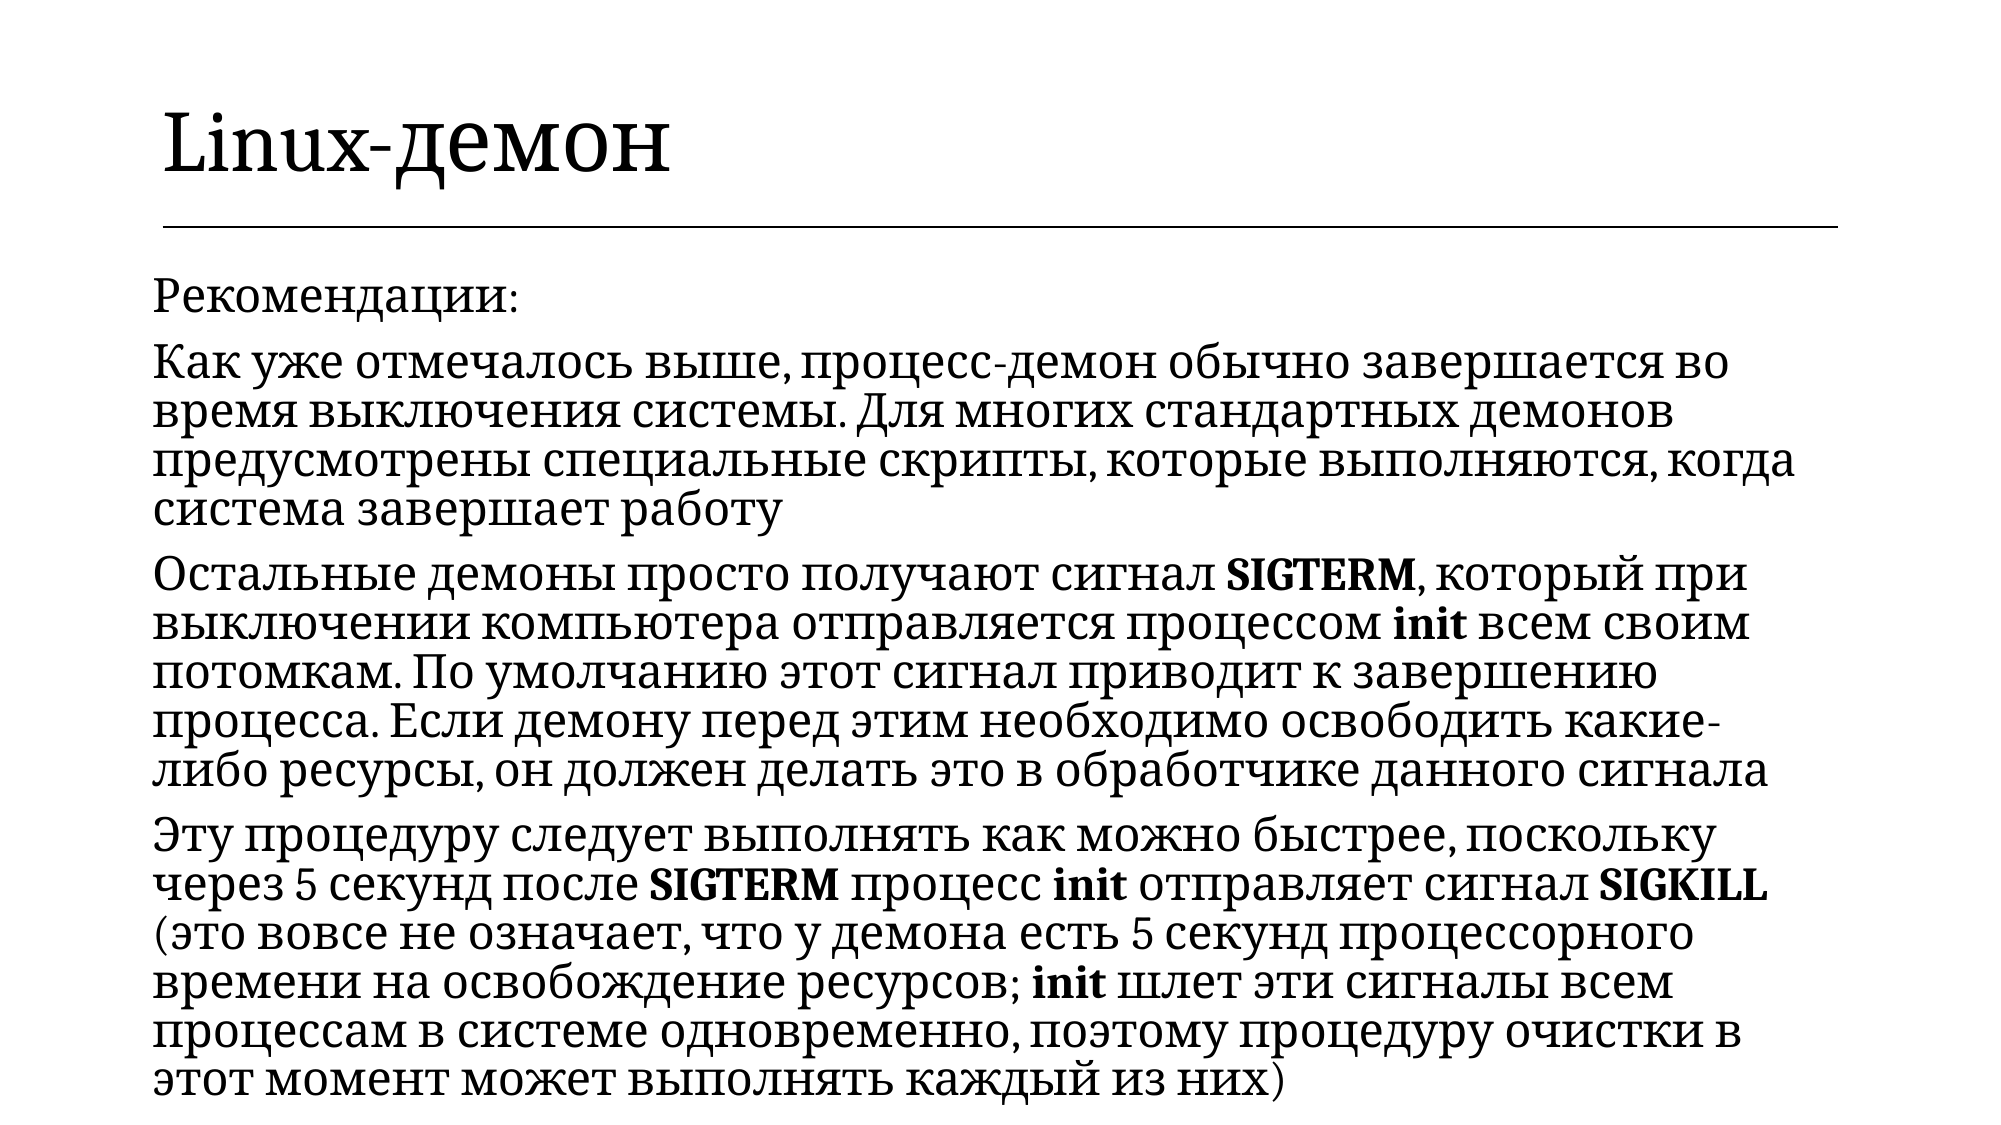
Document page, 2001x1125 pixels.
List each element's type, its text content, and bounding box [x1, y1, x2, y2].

list Рекомендации: Как уже отмечалось выше, процесс-демон обычно завершается во время выключения системы. Для многих стандартных демонов предусмотрены специальные скрипты, которые выполняются, когда система завершает работу Остальные демоны просто получают сигнал SIGTERM, который при выключении компьютера отправляется процессом init всем своим потомкам. По умолчанию этот сигнал приводит к завершению процесса. Если демону перед этим необходимо освободить какие-либо ресурсы, он должен делать это в обработчике данного сигнала Эту процедуру следует выполнять как можно быстрее, поскольку через 5 секунд после SIGTERM процесс init отправляет сигнал SIGKILL (это вовсе не означает, что у демона есть 5 секунд процессорного времени на освобождение ресурсов; init шлет эти сигналы всем процессам в системе одновременно, поэтому процедуру очистки в этот момент может выполнять каждый из них) [137, 266, 1838, 1125]
table_header Linux-демон [163, 60, 1838, 226]
